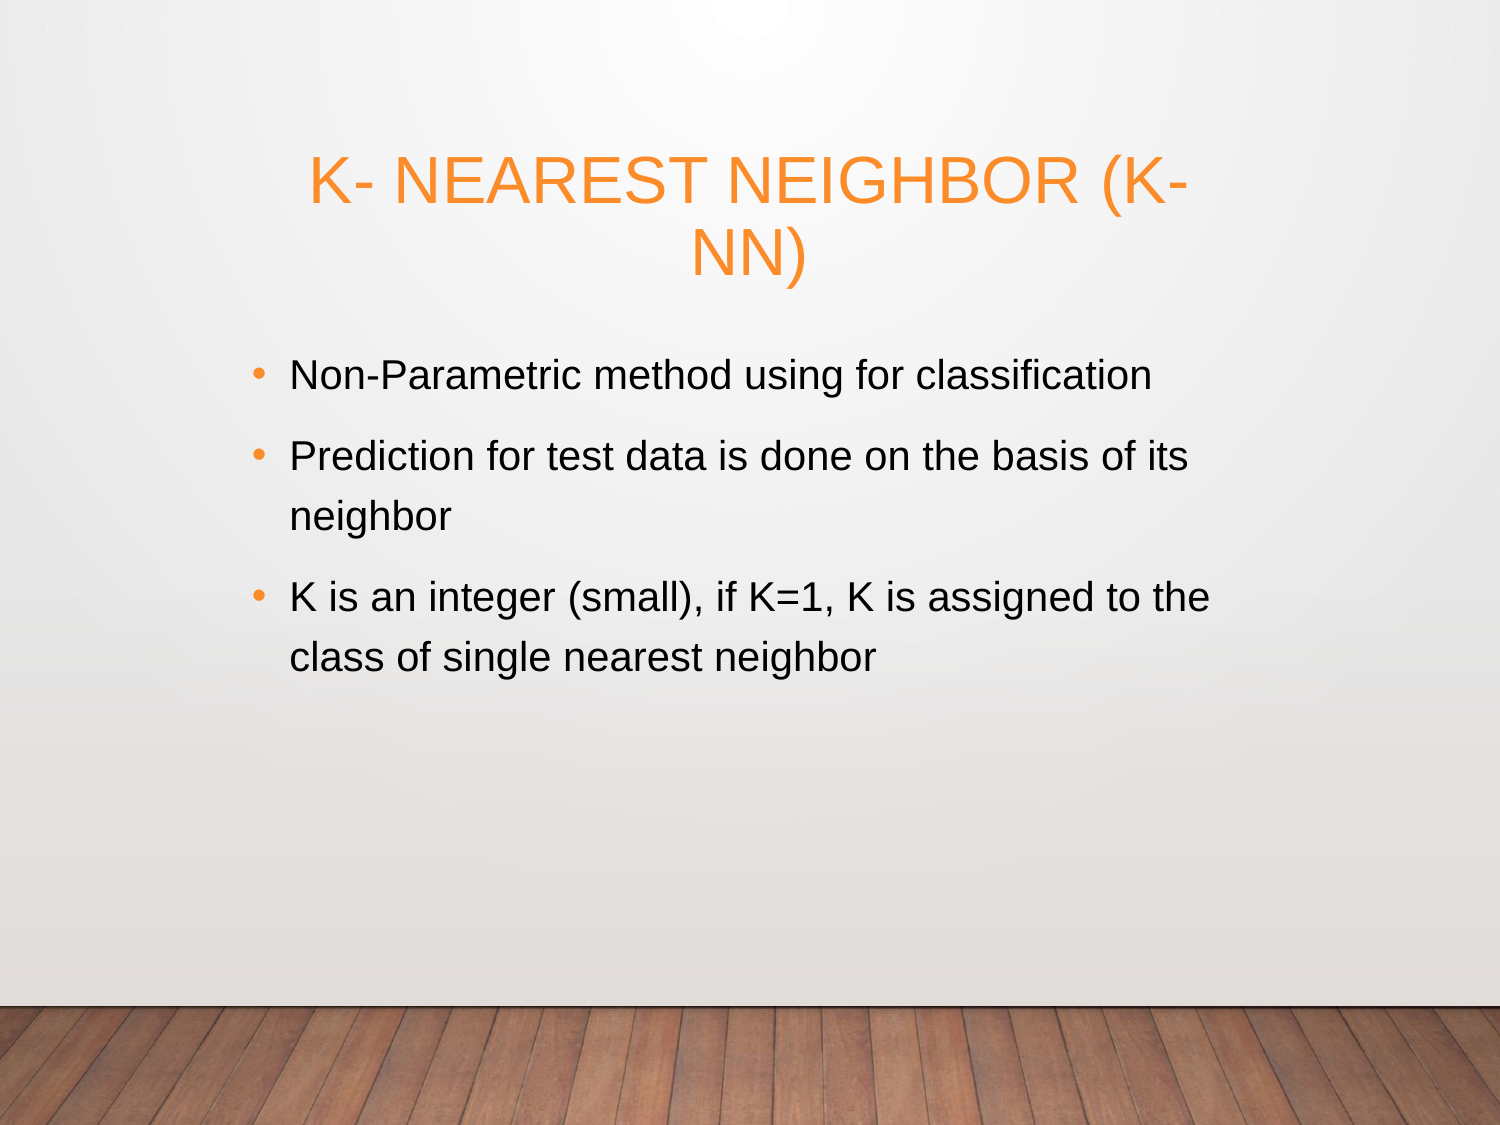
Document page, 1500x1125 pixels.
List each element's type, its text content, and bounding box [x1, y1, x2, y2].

picture [0, 1006, 1500, 1125]
list Non-Parametric method using for classification Prediction for test data is done on the basis of its neighbor K is an integer (small), if K=1, K is assigned to the class of single nearest neighbor [236, 330, 1263, 897]
title K- Nearest Neighbor (K-NN) [236, 131, 1263, 305]
